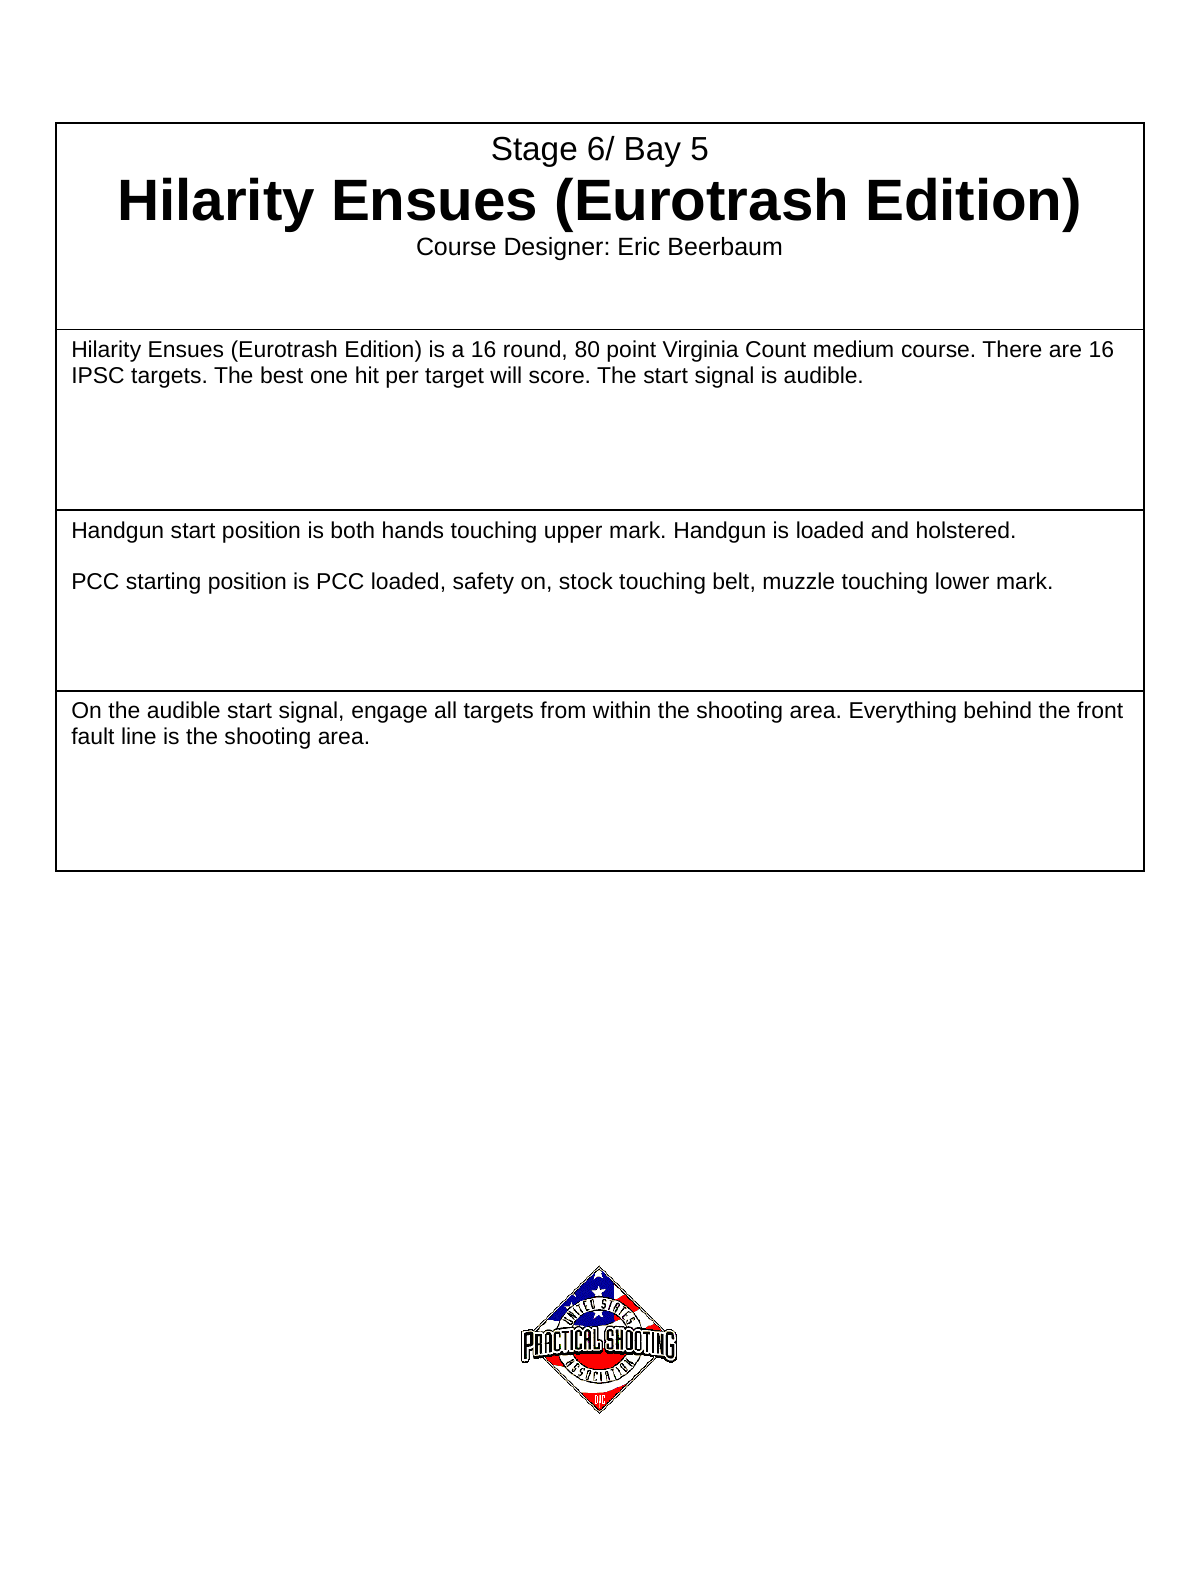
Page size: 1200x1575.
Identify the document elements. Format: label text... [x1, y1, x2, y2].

table_cell On the audible start signal, engage all targets from within the shooting area. Everything behind the front fault line is the shooting area. [57, 692, 1143, 870]
picture [513, 1264, 687, 1417]
table_header Stage 6/ Bay 5 Hilarity Ensues (Eurotrash Edition) Course Designer: Eric Beerbaum [57, 124, 1143, 329]
table_cell Handgun start position is both hands touching upper mark. Handgun is loaded and holstered. PCC starting position is PCC loaded, safety on, stock touching belt, muzzle touching lower mark. [57, 511, 1143, 690]
table_cell Hilarity Ensues (Eurotrash Edition) is a 16 round, 80 point Virginia Count medium course. There are 16 IPSC targets. The best one hit per target will score. The start signal is audible. [57, 330, 1143, 509]
